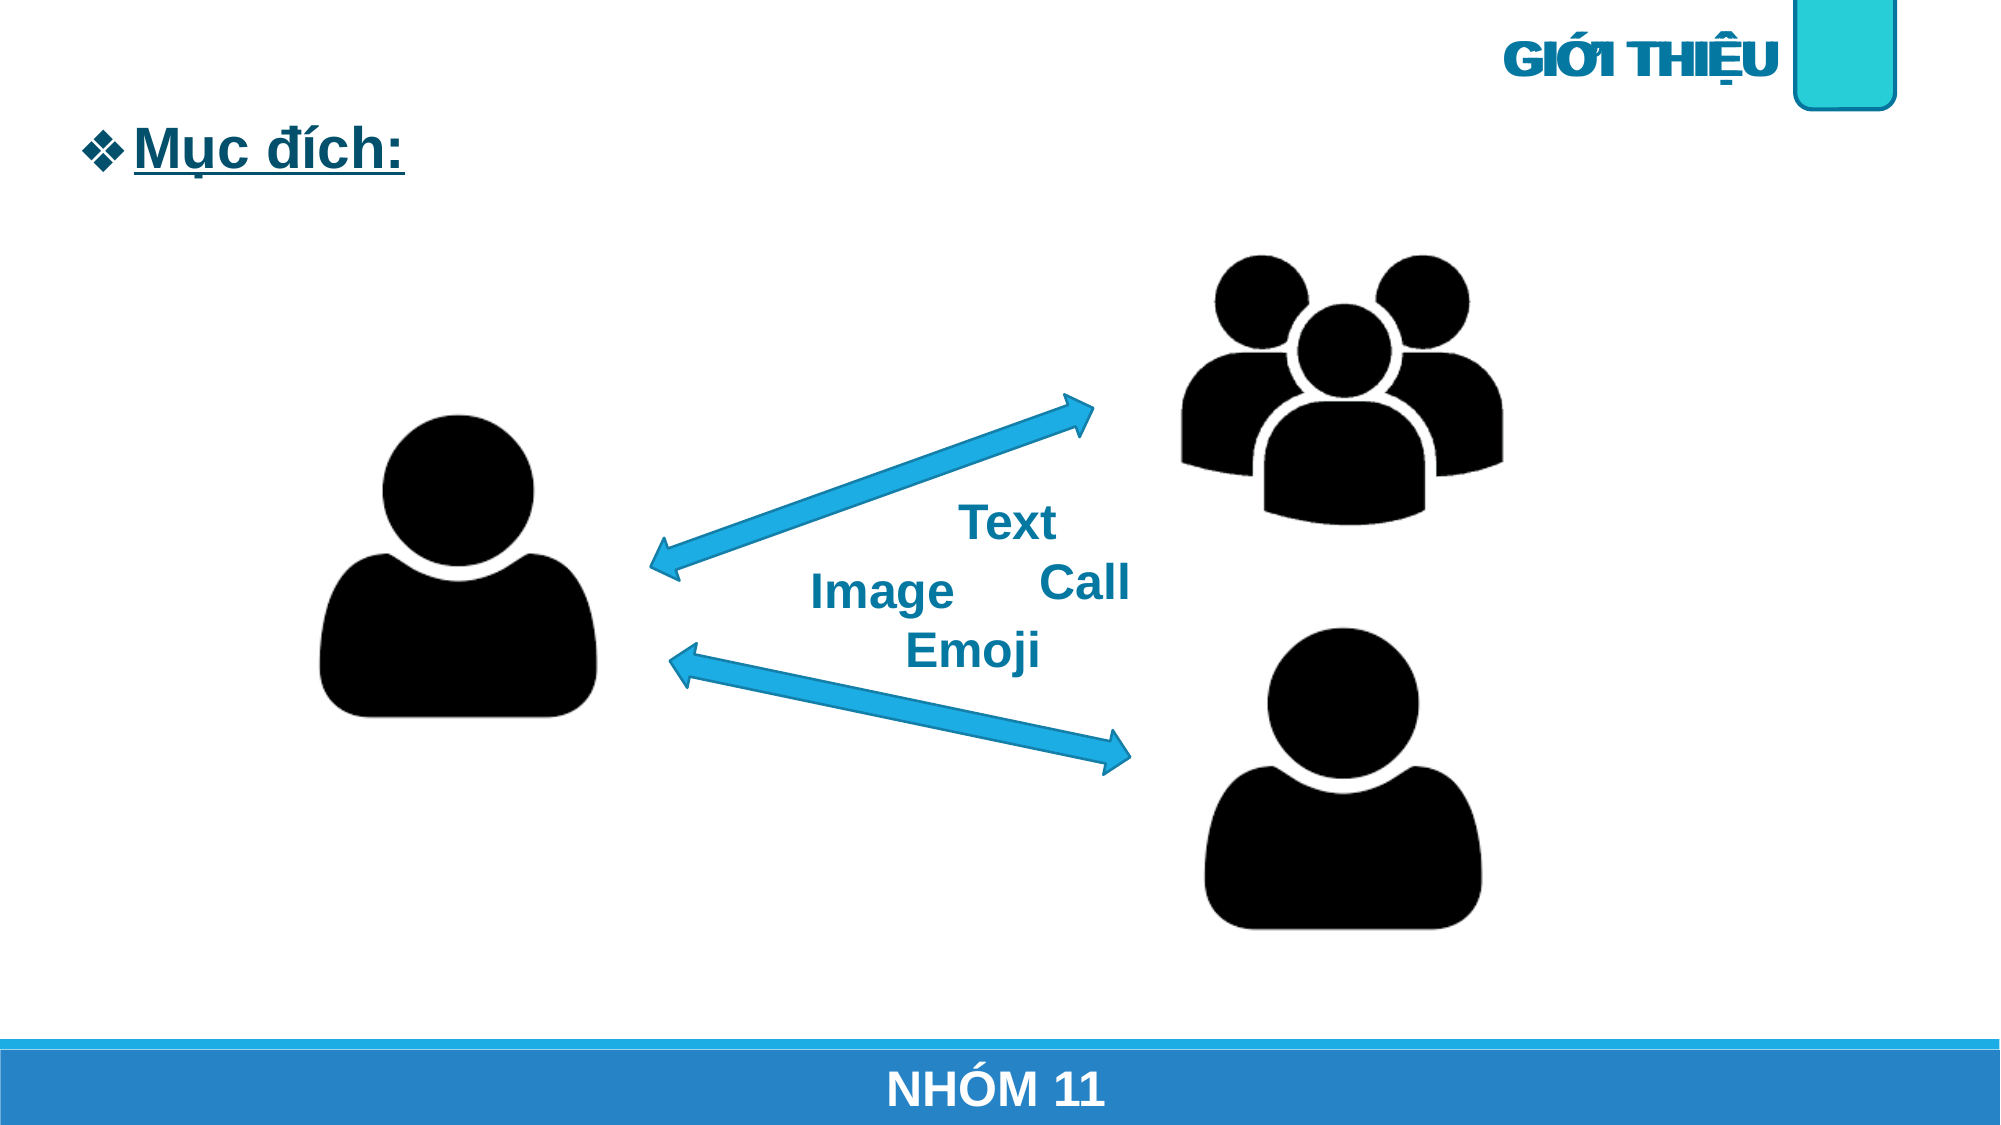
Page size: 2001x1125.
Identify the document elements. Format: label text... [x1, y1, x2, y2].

picture [1141, 190, 1543, 592]
text_box Call [1024, 532, 1164, 600]
text_box Emoji [890, 600, 1164, 695]
text_box [649, 393, 1095, 582]
text_box Text [943, 472, 1139, 541]
text_box NHÓM 11 [871, 1049, 1129, 1125]
text_box Image [795, 541, 1024, 636]
text_box Mục đích: [62, 103, 550, 189]
picture [281, 386, 634, 739]
picture [1166, 598, 1519, 952]
text_box [668, 642, 1132, 776]
text_box [1795, 0, 1896, 110]
text_box GIỚI THIỆU [1488, 9, 1803, 104]
